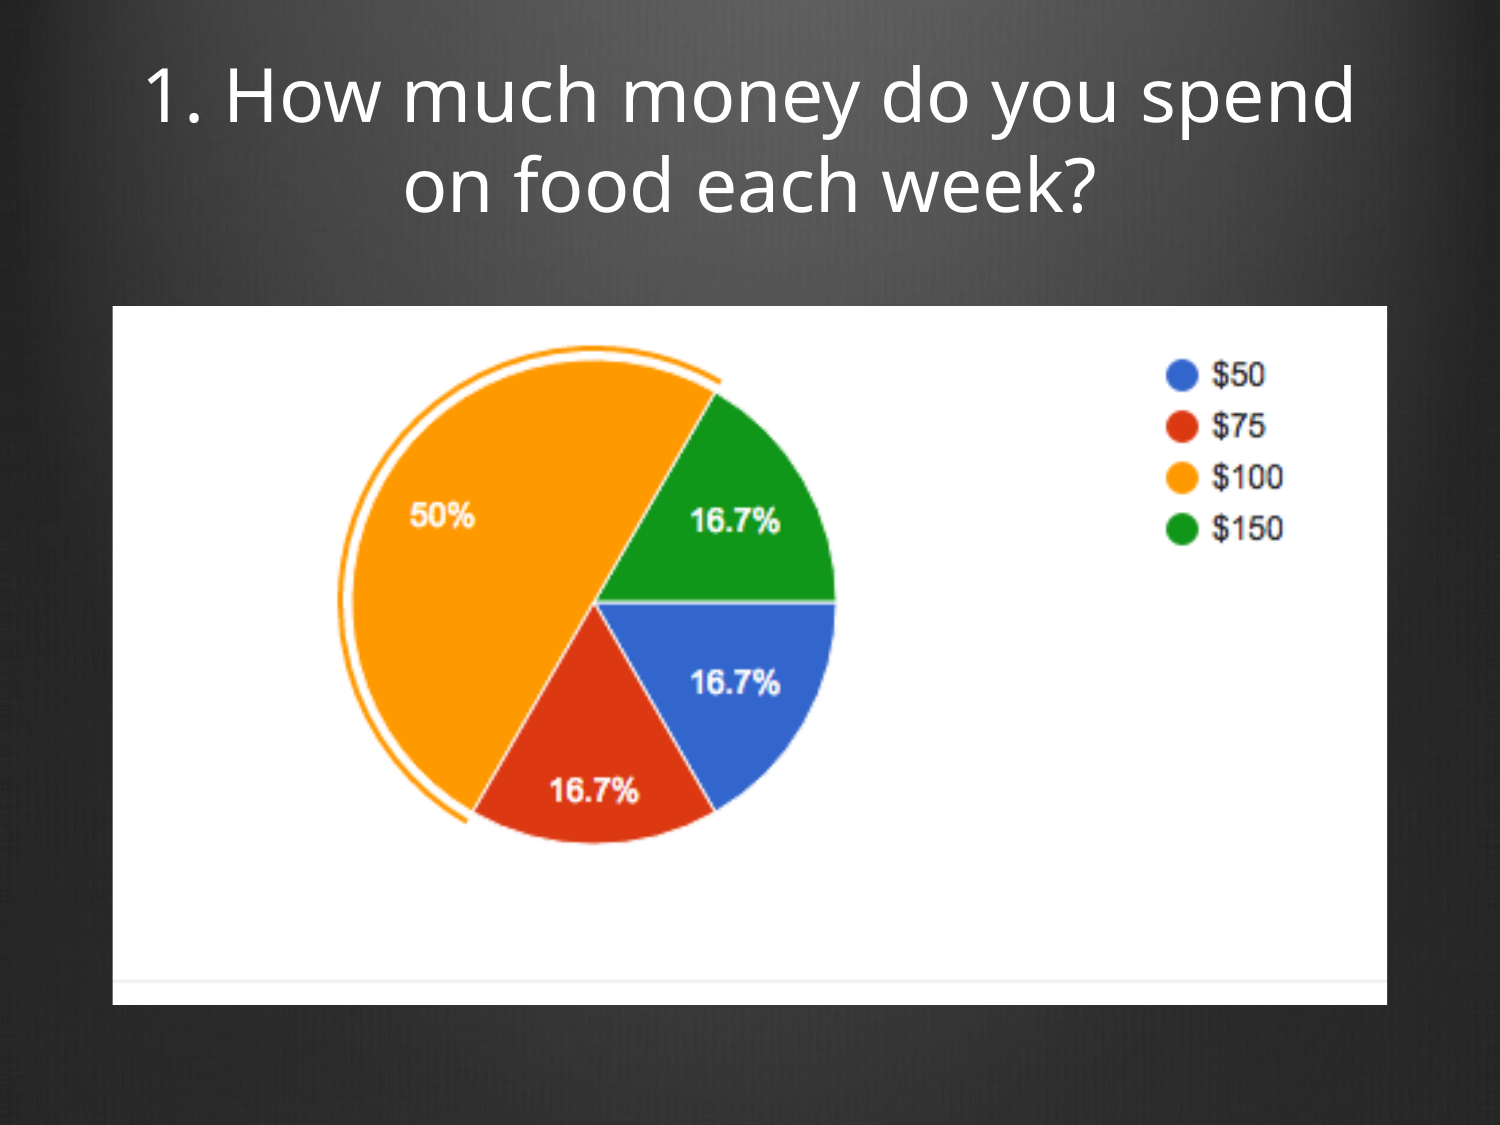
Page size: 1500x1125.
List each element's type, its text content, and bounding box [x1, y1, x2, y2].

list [112, 306, 1388, 1005]
title 1. How much money do you spend on food each week? [112, 19, 1388, 255]
